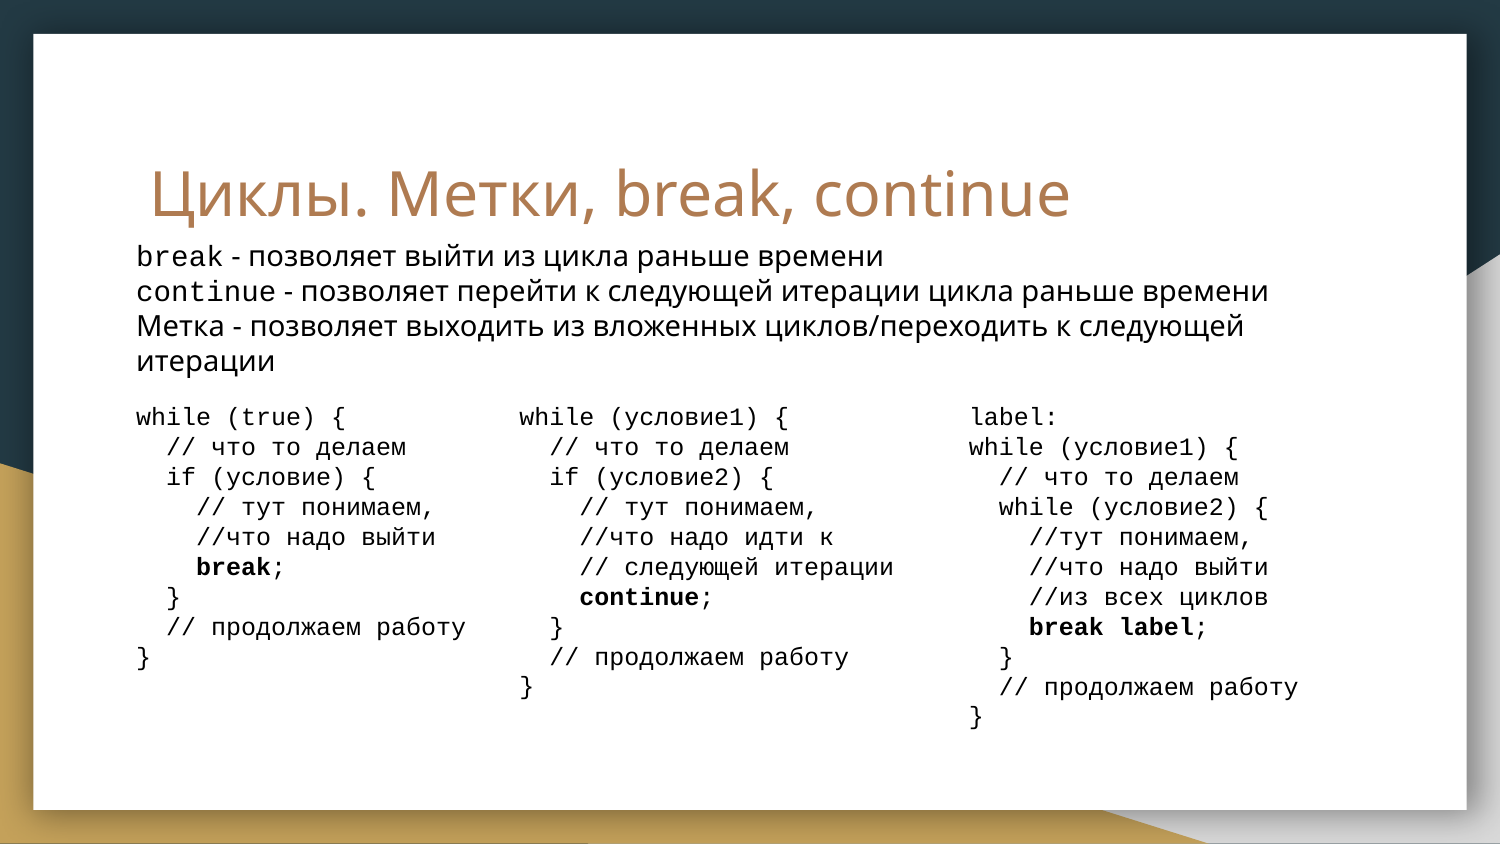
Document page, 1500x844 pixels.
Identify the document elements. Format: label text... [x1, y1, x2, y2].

text_box while (true) { // что то делаем if (условие) { // тут понимаем, //что надо выйти break; } // продолжаем работу } [121, 385, 484, 685]
text_box break - позволяет выйти из цикла раньше времени continue - позволяет перейти к следующей итерации цикла раньше времени Метка - позволяет выходить из вложенных циклов/переходить к следующей итерации [121, 222, 1379, 393]
title Циклы. Метки, break, continue [134, 138, 1366, 222]
text_box label: while (условие1) { // что то делаем while (условие2) { //тут понимаем, //что надо выйти //из всех циклов break label; } // продолжаем работу } [953, 385, 1383, 745]
text_box while (условие1) { // что то делаем if (условие2) { // тут понимаем, //что надо идти к // следующей итерации continue; } // продолжаем работу } [504, 385, 933, 715]
